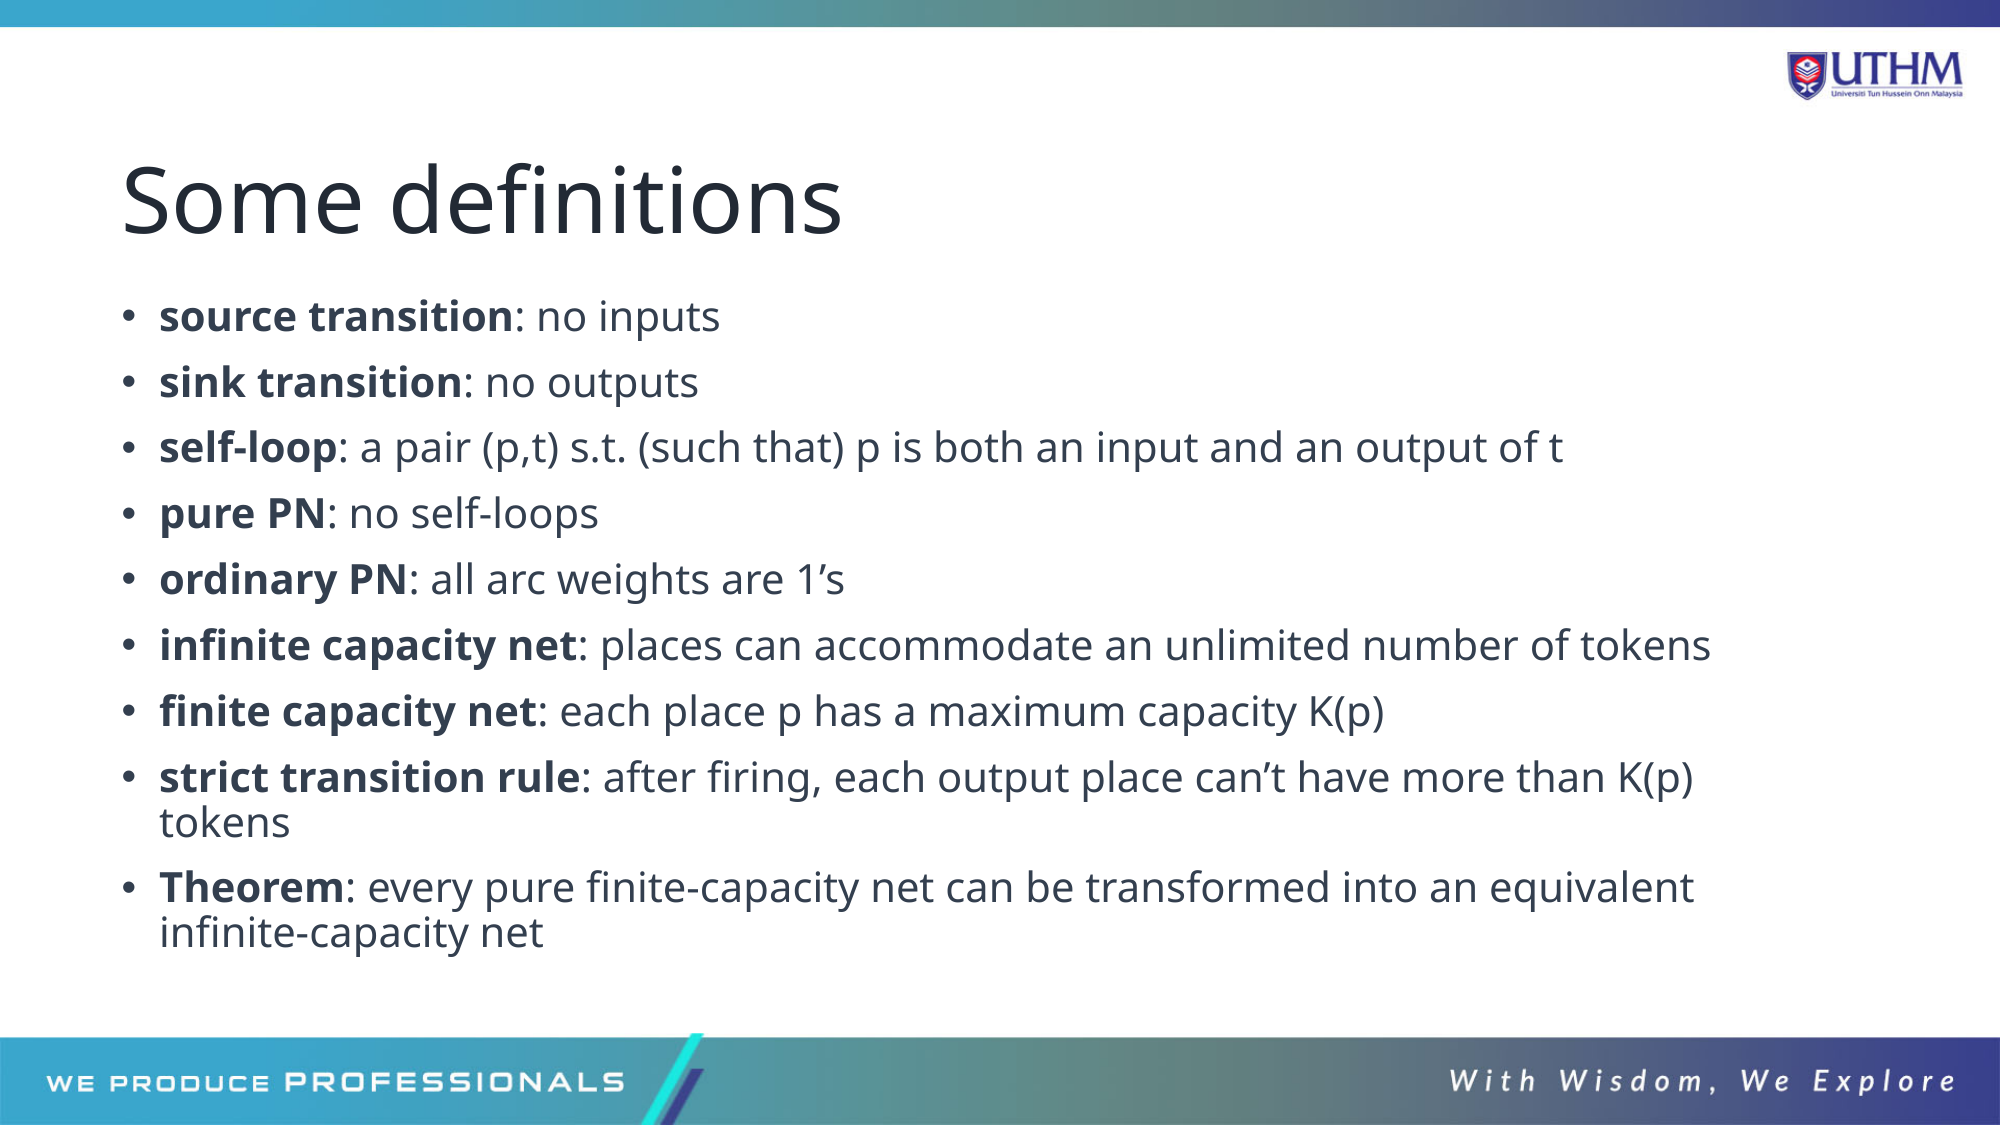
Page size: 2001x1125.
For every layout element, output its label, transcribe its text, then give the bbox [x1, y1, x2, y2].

picture [0, 0, 2000, 1125]
list source transition: no inputs sink transition: no outputs self-loop: a pair (p,t) s.t. (such that) p is both an input and an output of t pure PN: no self-loops ordinary PN: all arc weights are 1’s infinite capacity net: places can accommodate an unlimited number of tokens finite capacity net: each place p has a maximum capacity K(p) strict transition rule: after firing, each output place can’t have more than K(p) tokens Theorem: every pure finite-capacity net can be transformed into an equivalent infinite-capacity net [106, 287, 1832, 1002]
title Some definitions [106, 141, 1732, 267]
